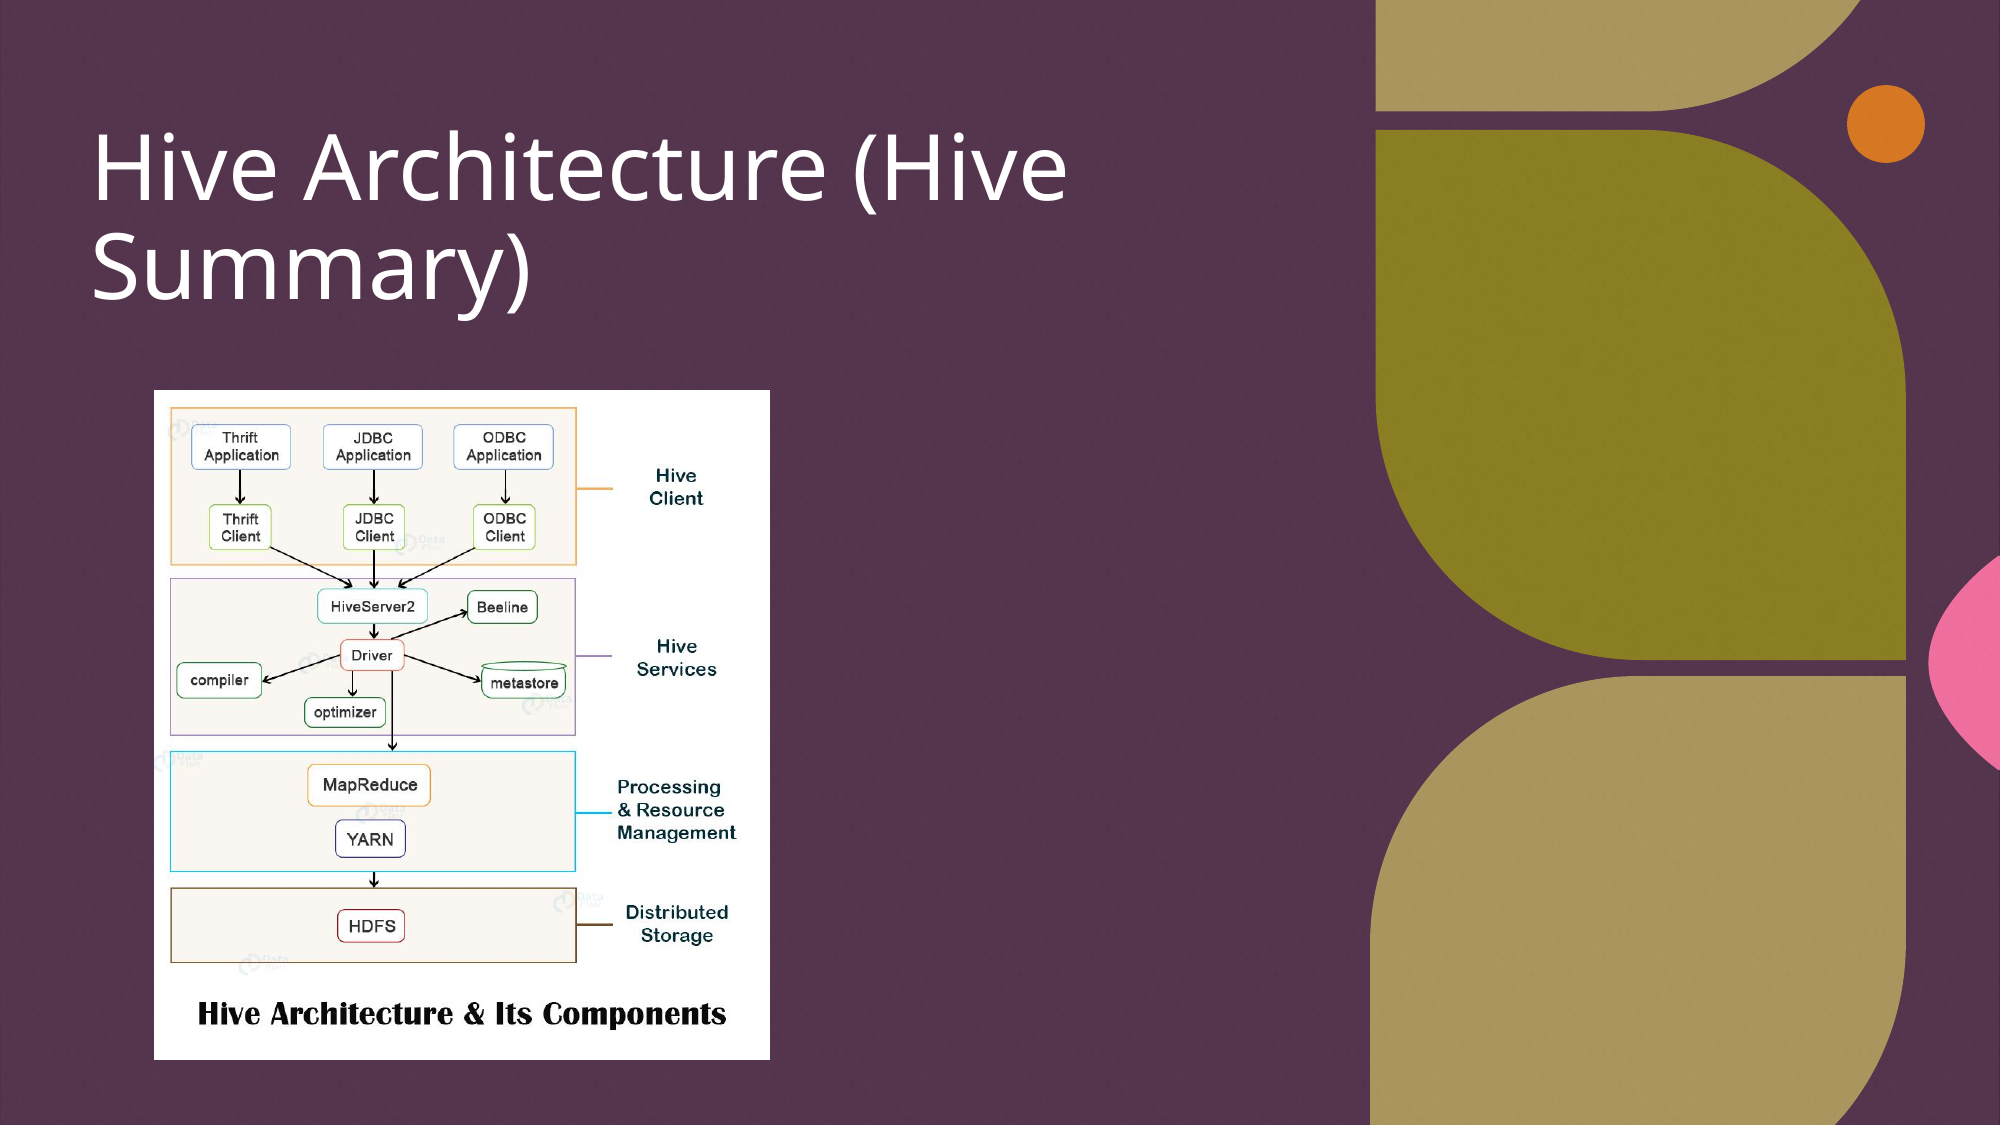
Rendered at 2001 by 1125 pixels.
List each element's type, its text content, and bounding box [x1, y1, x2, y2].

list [154, 390, 770, 1061]
title Hive Architecture (Hive Summary) [75, 109, 1336, 327]
